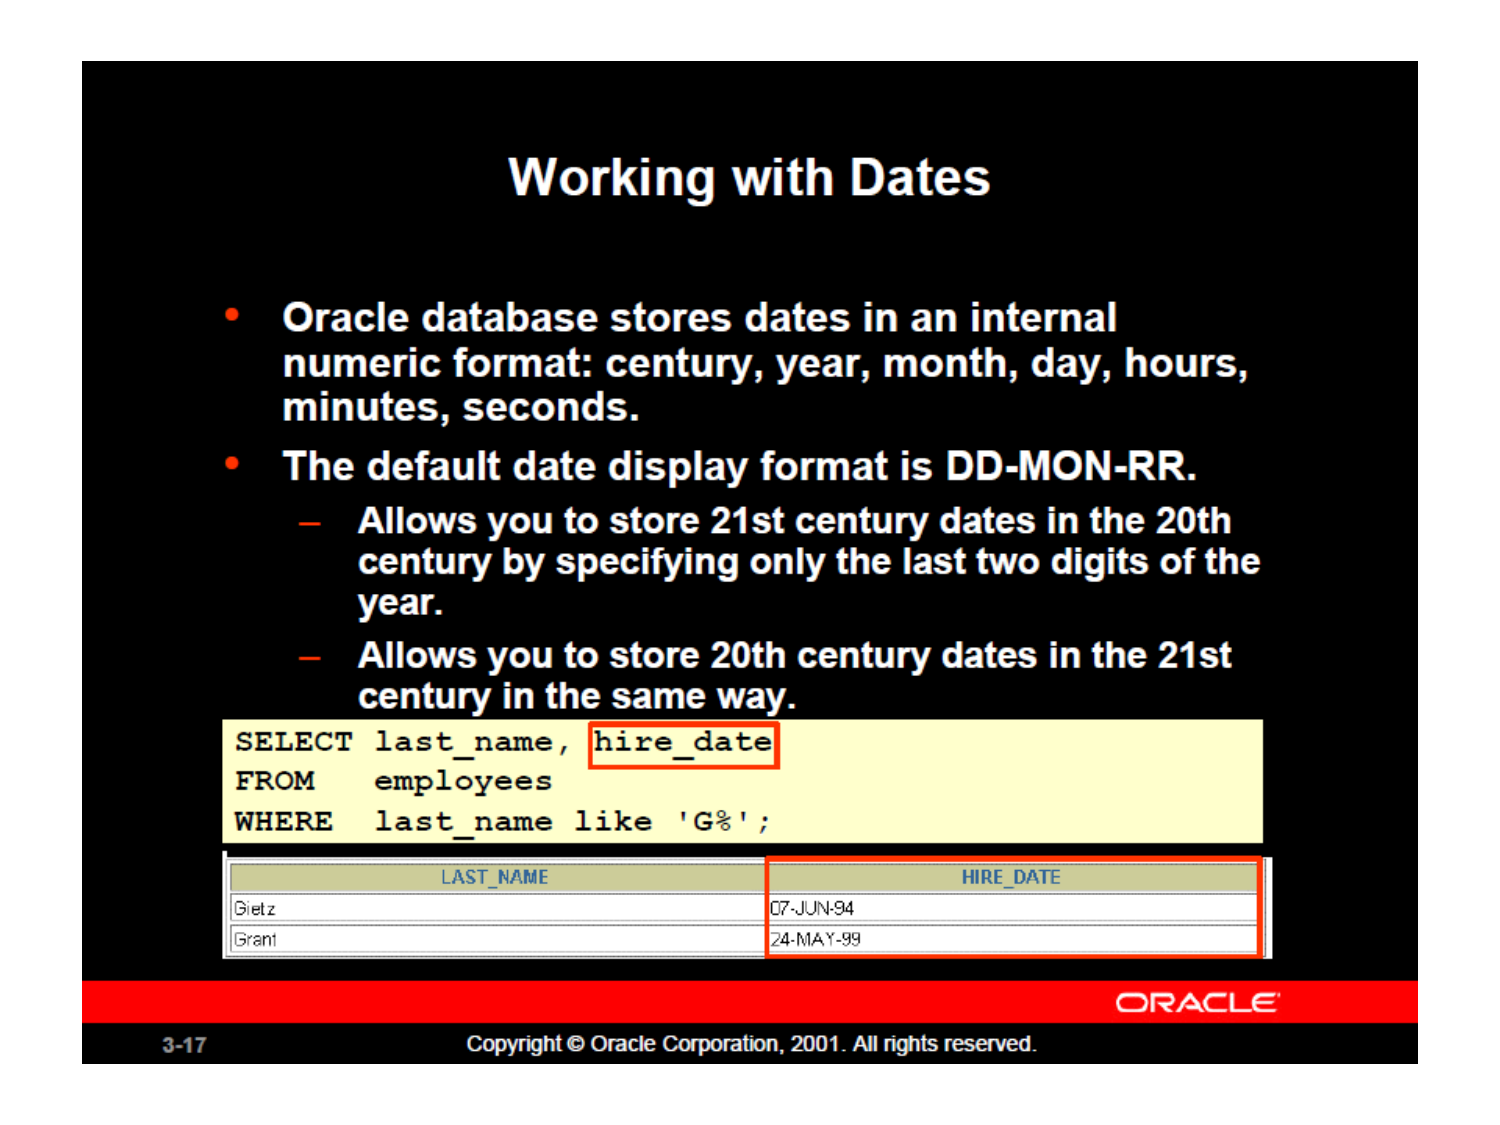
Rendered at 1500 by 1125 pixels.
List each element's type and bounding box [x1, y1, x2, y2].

picture [81, 61, 1419, 1064]
